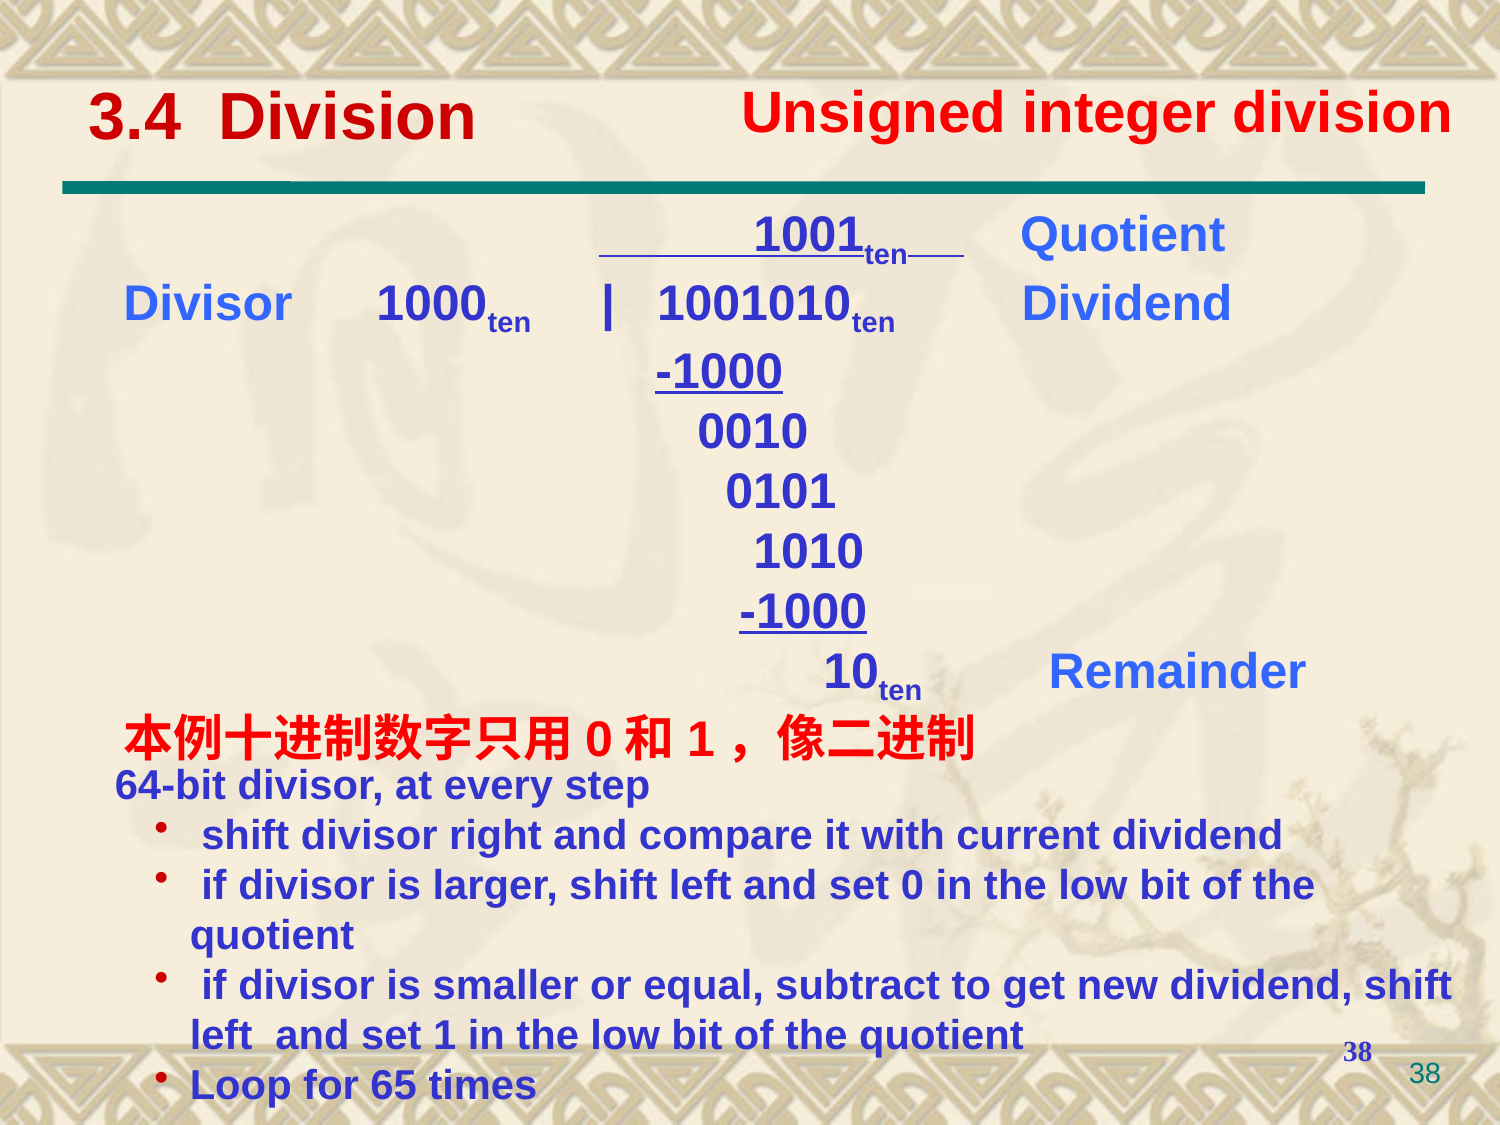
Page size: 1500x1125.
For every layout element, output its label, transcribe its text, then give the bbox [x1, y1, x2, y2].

text_box Unsigned integer division [726, 66, 1500, 152]
text_box 1001ten Quotient Divisor 1000ten | 1001010ten Dividend -1000 0010 0101 1010 -1000 10ten Remainder 本例十进制数字只用0和1，像二进制 [108, 194, 1322, 750]
picture [0, 0, 1500, 1125]
text_box 3.4 Division [74, 65, 493, 160]
text_box 64-bit divisor, at every step shift divisor right and compare it with current dividend if divisor is larger, shift left and set 0 in the low bit of the quotient if divisor is smaller or equal, subtract to get new dividend, shift left and set 1 in the low bit of the quotient Loop for 65 times [99, 750, 1475, 1115]
slide_number 38 [1080, 1046, 1457, 1125]
